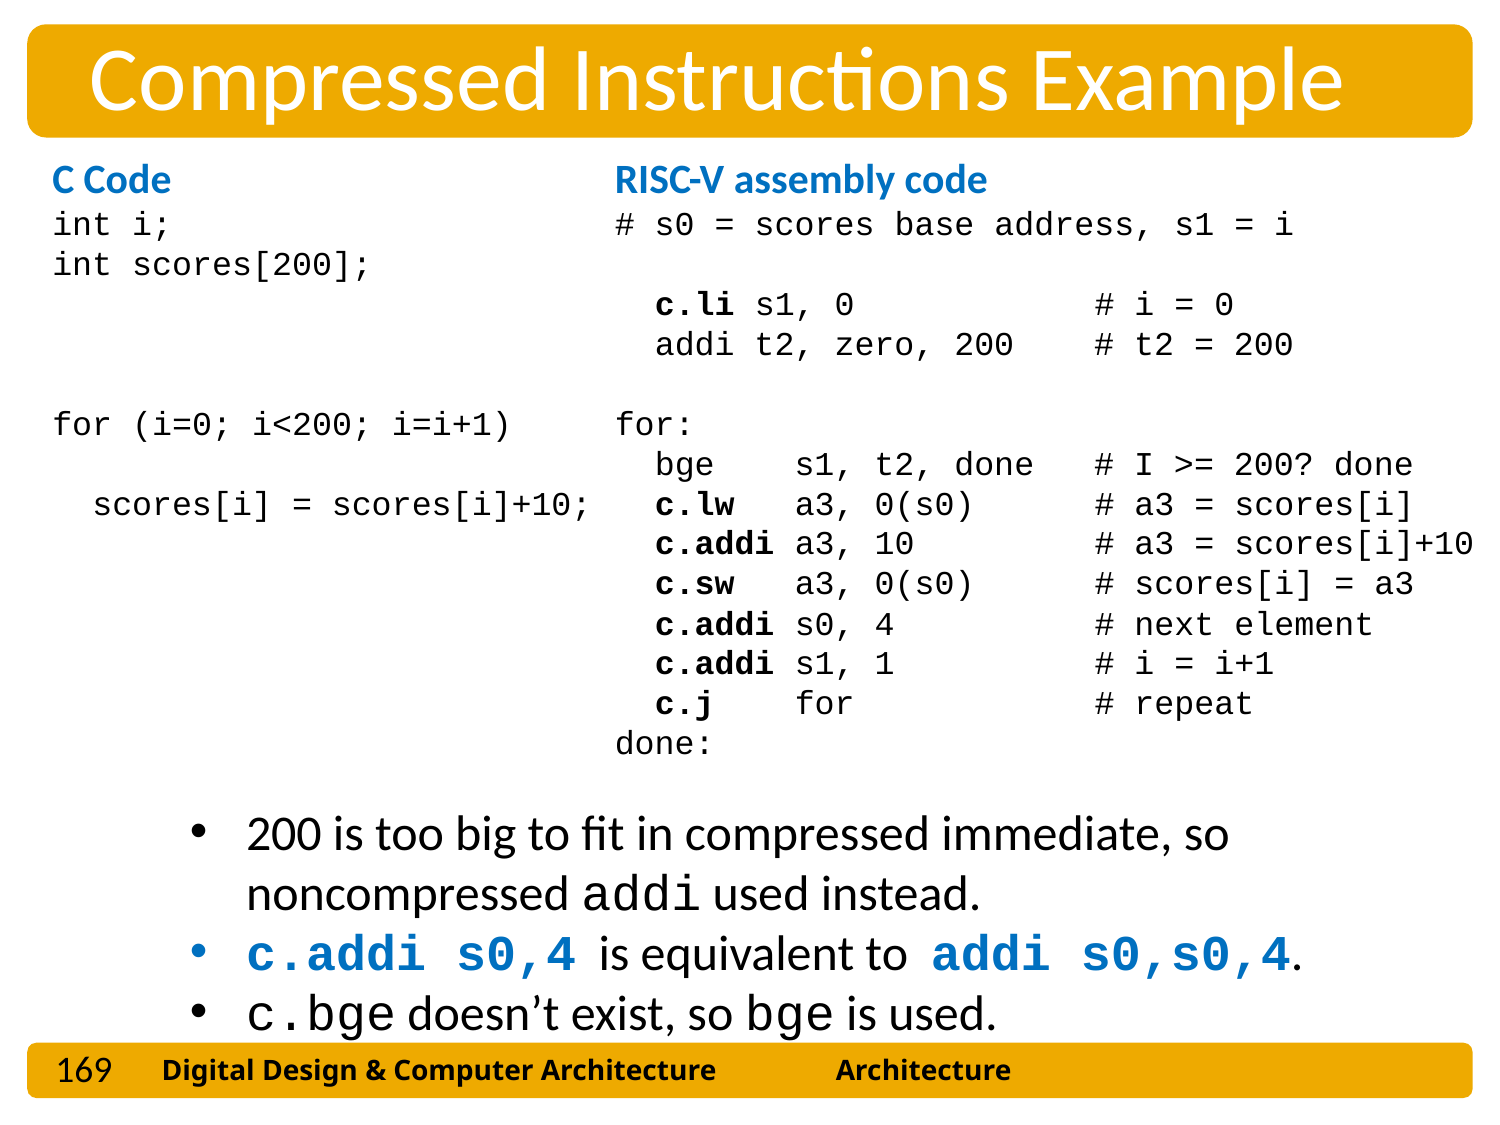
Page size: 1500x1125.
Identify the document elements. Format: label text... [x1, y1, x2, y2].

text_box RISC-V assembly code # s0 = scores base address, s1 = i c.li s1, 0 # i = 0 addi t2, zero, 200 # t2 = 200 for: bge s1, t2, done # I >= 200? done c.lw a3, 0(s0) # a3 = scores[i] c.addi a3, 10 # a3 = scores[i]+10 c.sw a3, 0(s0) # scores[i] = a3 c.addi s0, 4 # next element c.addi s1, 1 # i = i+1 c.j for # repeat done: [600, 149, 1500, 775]
text_box C Code int i; int scores[200]; for (i=0; i<200; i=i+1) scores[i] = scores[i]+10; [37, 149, 600, 775]
text_box Compressed Instructions Example [74, 11, 1438, 136]
text_box 200 is too big to fit in compressed immediate, so noncompressed addi used instead. c.addi s0,4 is equivalent to addi s0,s0,4. c.bge doesn’t exist, so bge is used. [174, 792, 1362, 1048]
slide_number 169 [40, 1037, 164, 1096]
